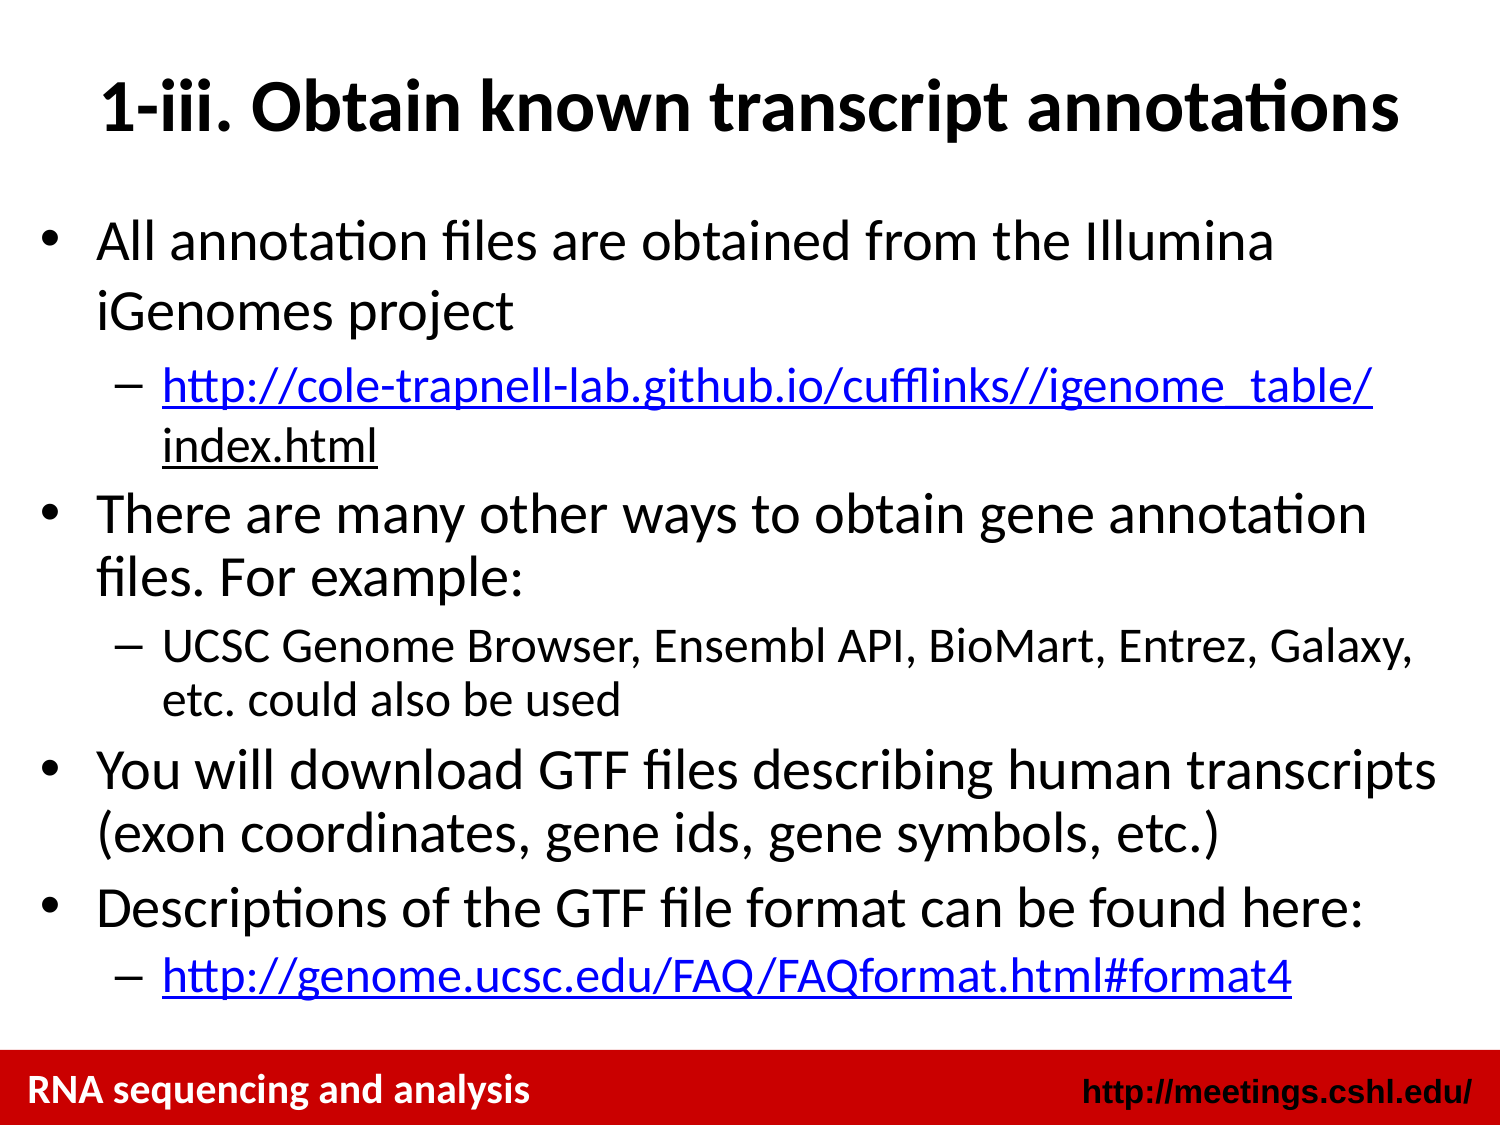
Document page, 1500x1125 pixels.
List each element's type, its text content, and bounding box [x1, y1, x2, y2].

list All annotation files are obtained from the Illumina iGenomes project http://cole-trapnell-lab.github.io/cufflinks//igenome_table/index.html There are many other ways to obtain gene annotation files. For example: UCSC Genome Browser, Ensembl API, BioMart, Entrez, Galaxy, etc. could also be used You will download GTF files describing human transcripts (exon coordinates, gene ids, gene symbols, etc.) Descriptions of the GTF file format can be found here: http://genome.ucsc.edu/FAQ/FAQformat.html#format4 [24, 194, 1475, 1012]
title 1-iii. Obtain known transcript annotations [24, 7, 1475, 194]
